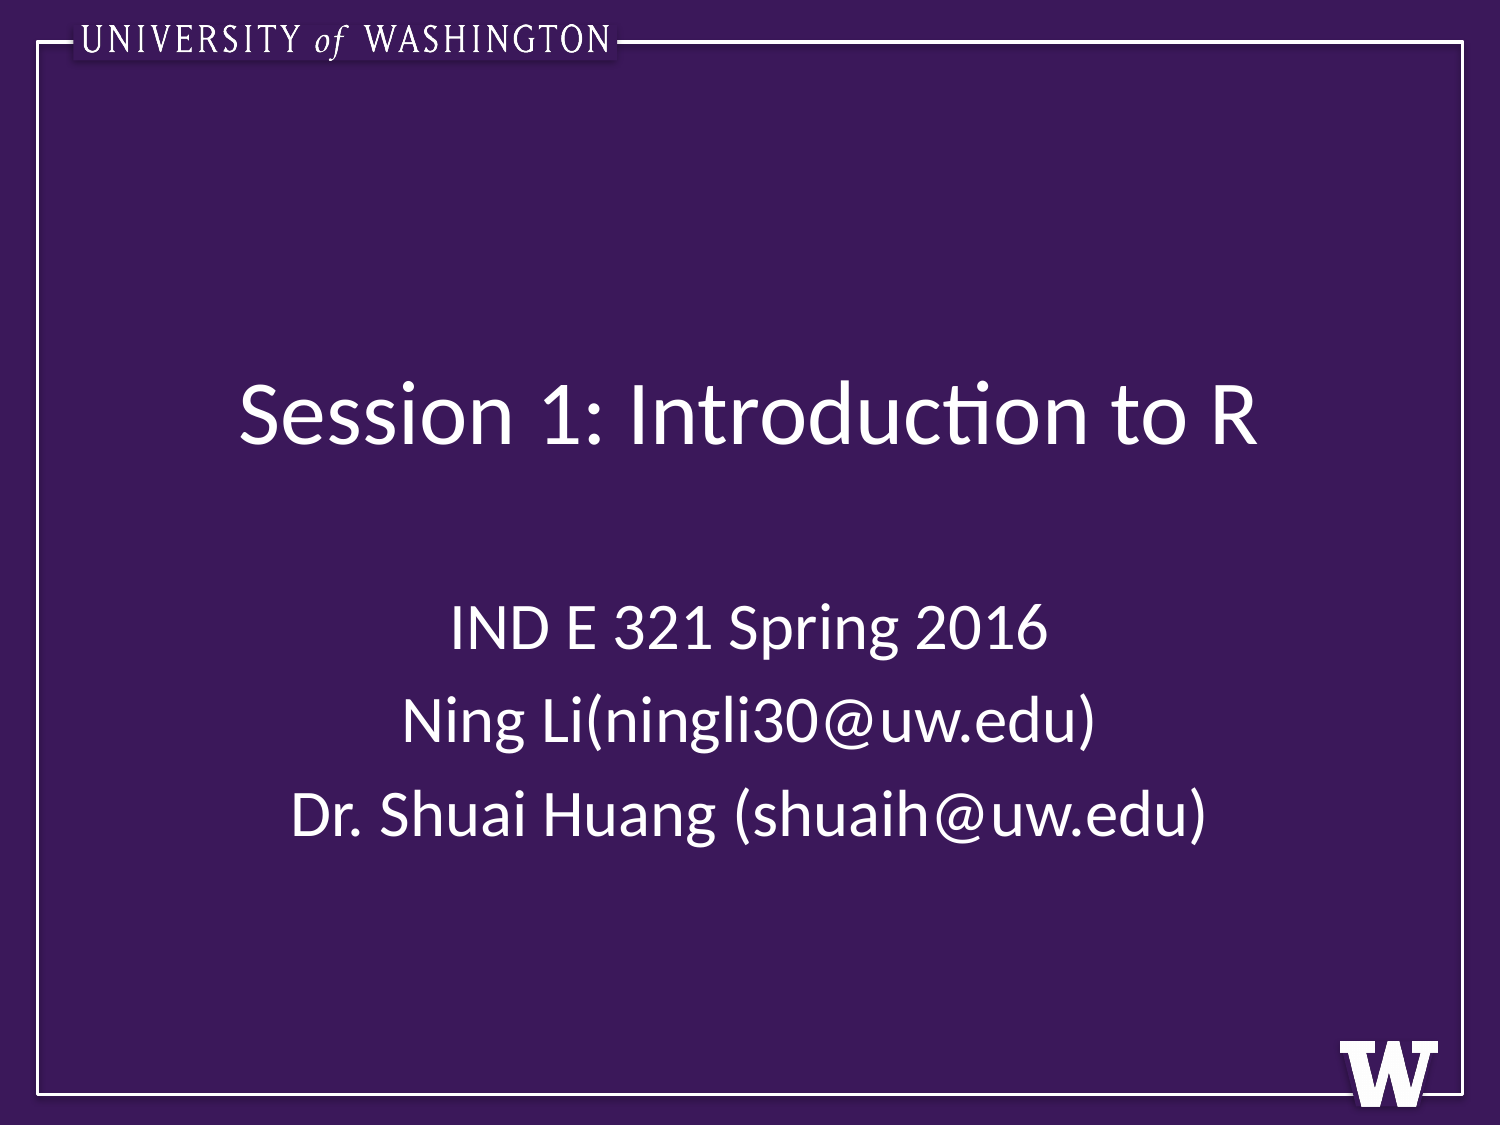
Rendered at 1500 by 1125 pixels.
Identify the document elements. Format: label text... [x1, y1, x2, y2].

title Session 1: Introduction to R [112, 287, 1388, 529]
picture [1340, 1041, 1438, 1107]
picture [81, 24, 609, 61]
subtitle IND E 321 Spring 2016 Ning Li(ningli30@uw.edu) Dr. Shuai Huang (shuaih@uw.edu) [225, 575, 1275, 863]
